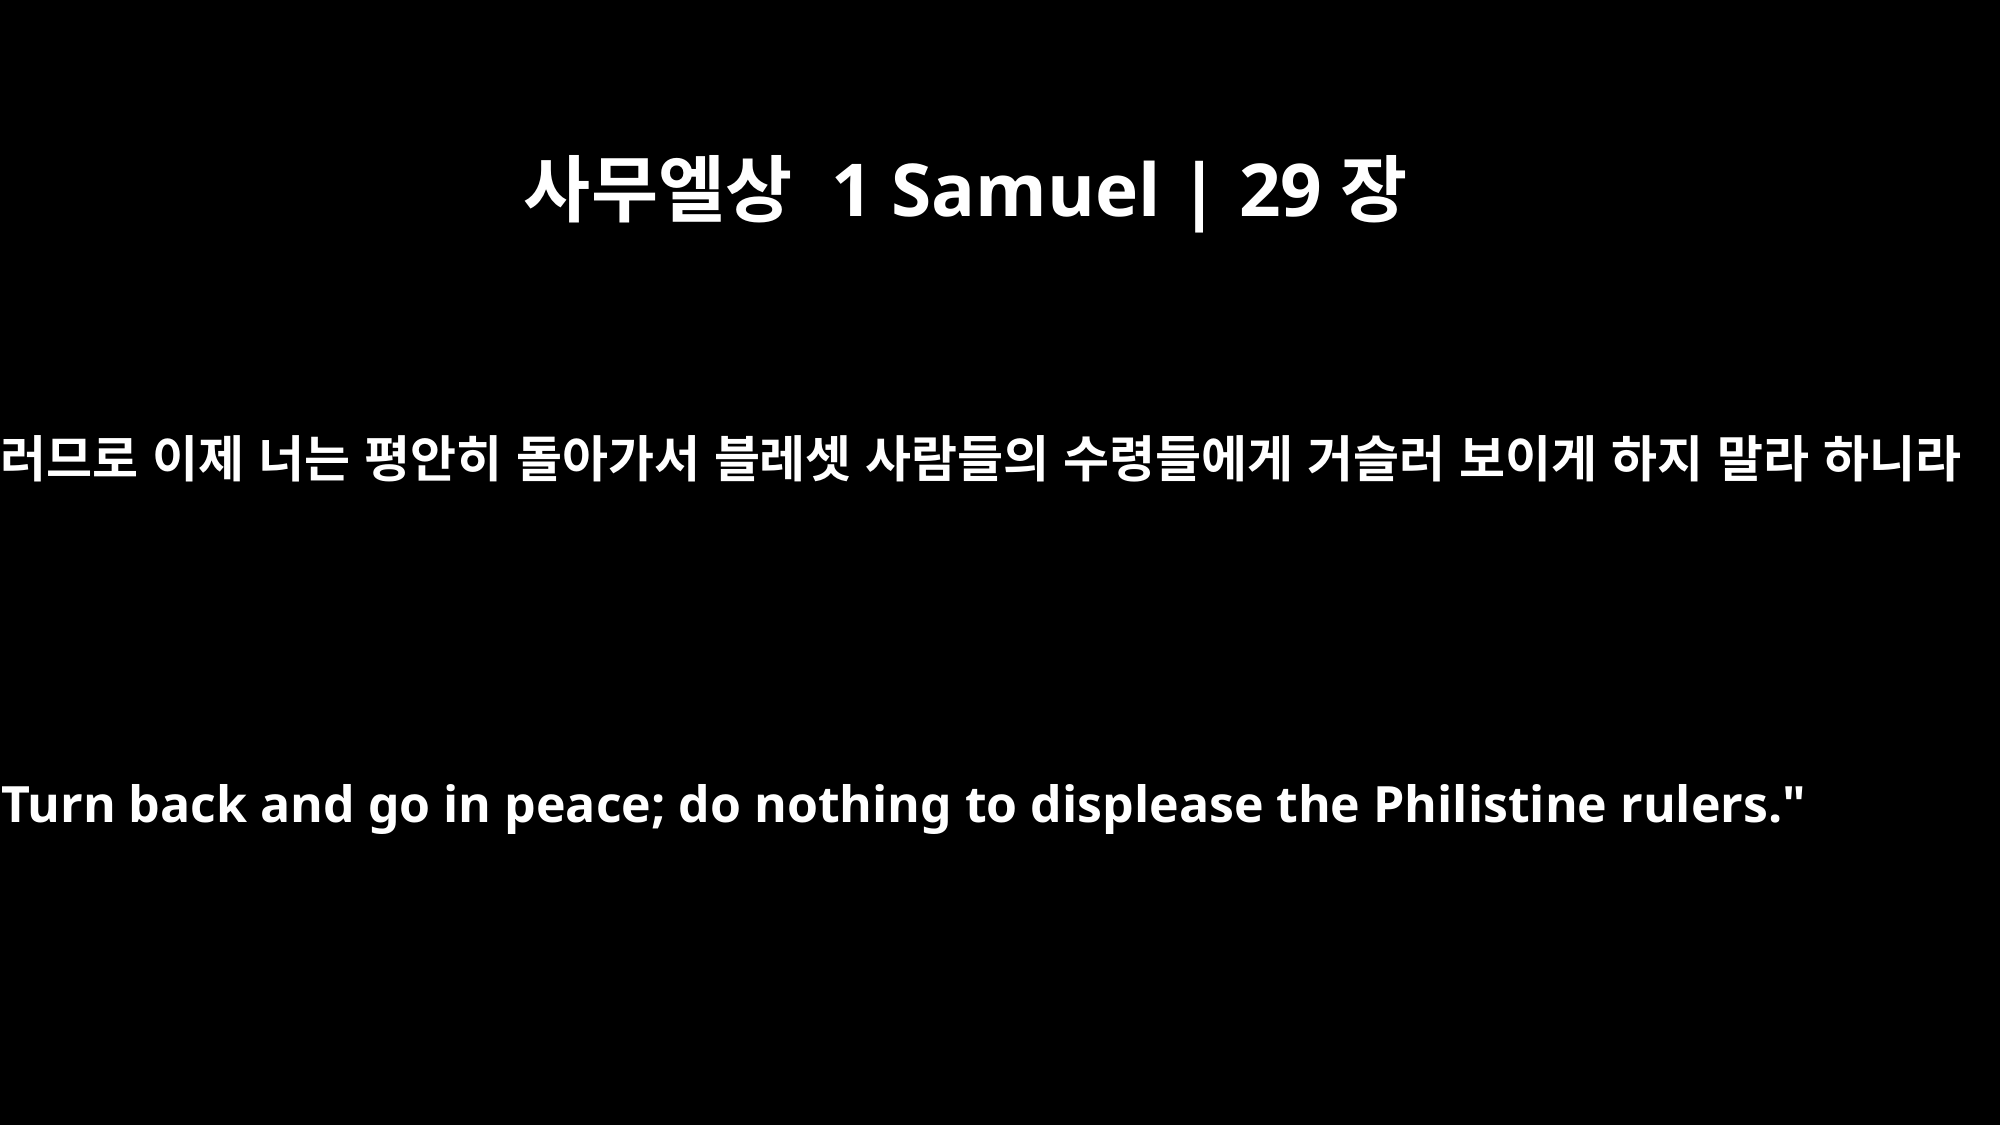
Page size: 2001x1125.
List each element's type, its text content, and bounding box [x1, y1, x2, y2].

text_box 7 그러므로 이제 너는 평안히 돌아가서 블레셋 사람들의 수령들에게 거슬러 보이게 하지 말라 하니라 [0, 359, 1978, 495]
text_box 사무엘상 1 Samuel | 29장 [509, 136, 1423, 239]
text_box Turn back and go in peace; do nothing to displease the Philistine rulers." [0, 764, 1822, 840]
